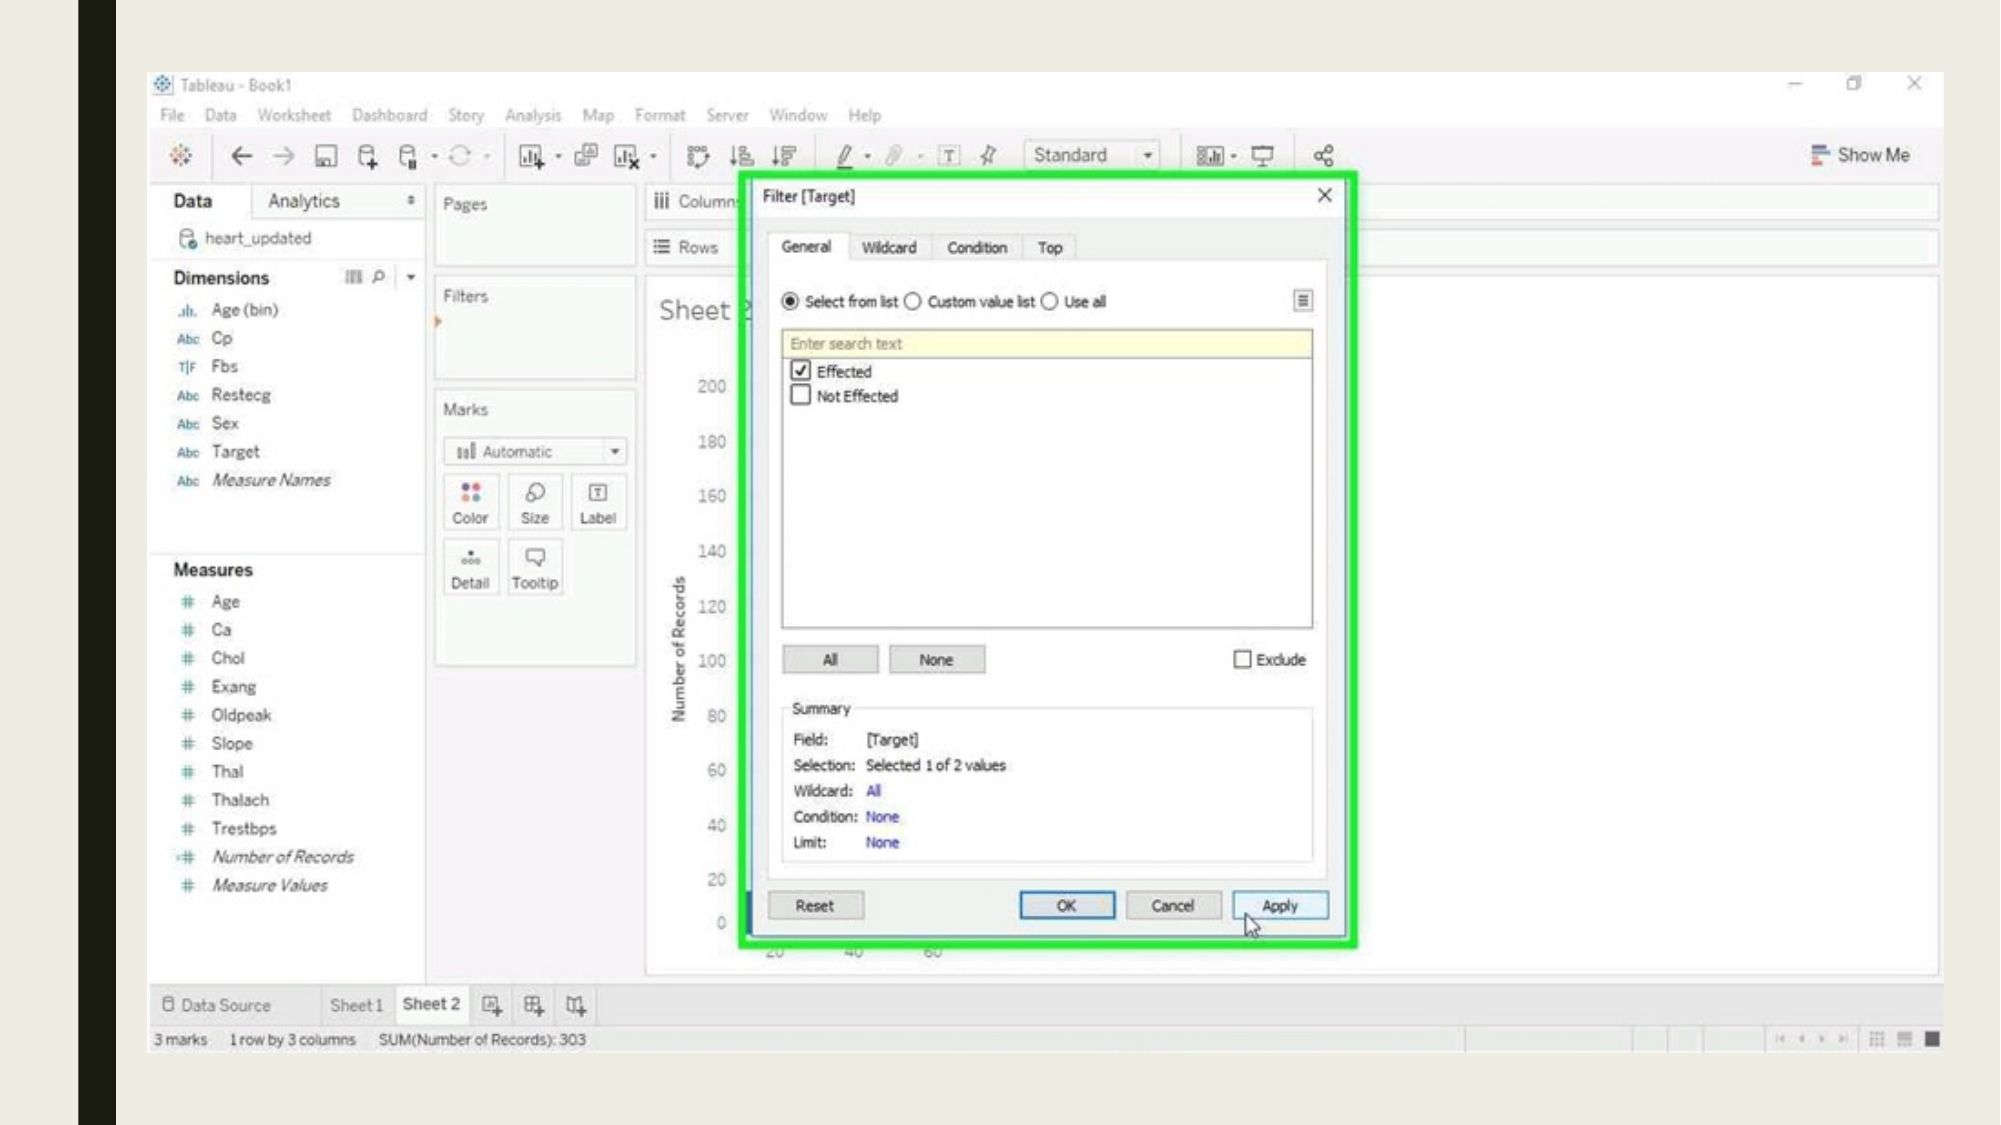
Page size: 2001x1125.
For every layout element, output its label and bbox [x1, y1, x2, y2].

list [147, 72, 1944, 1053]
